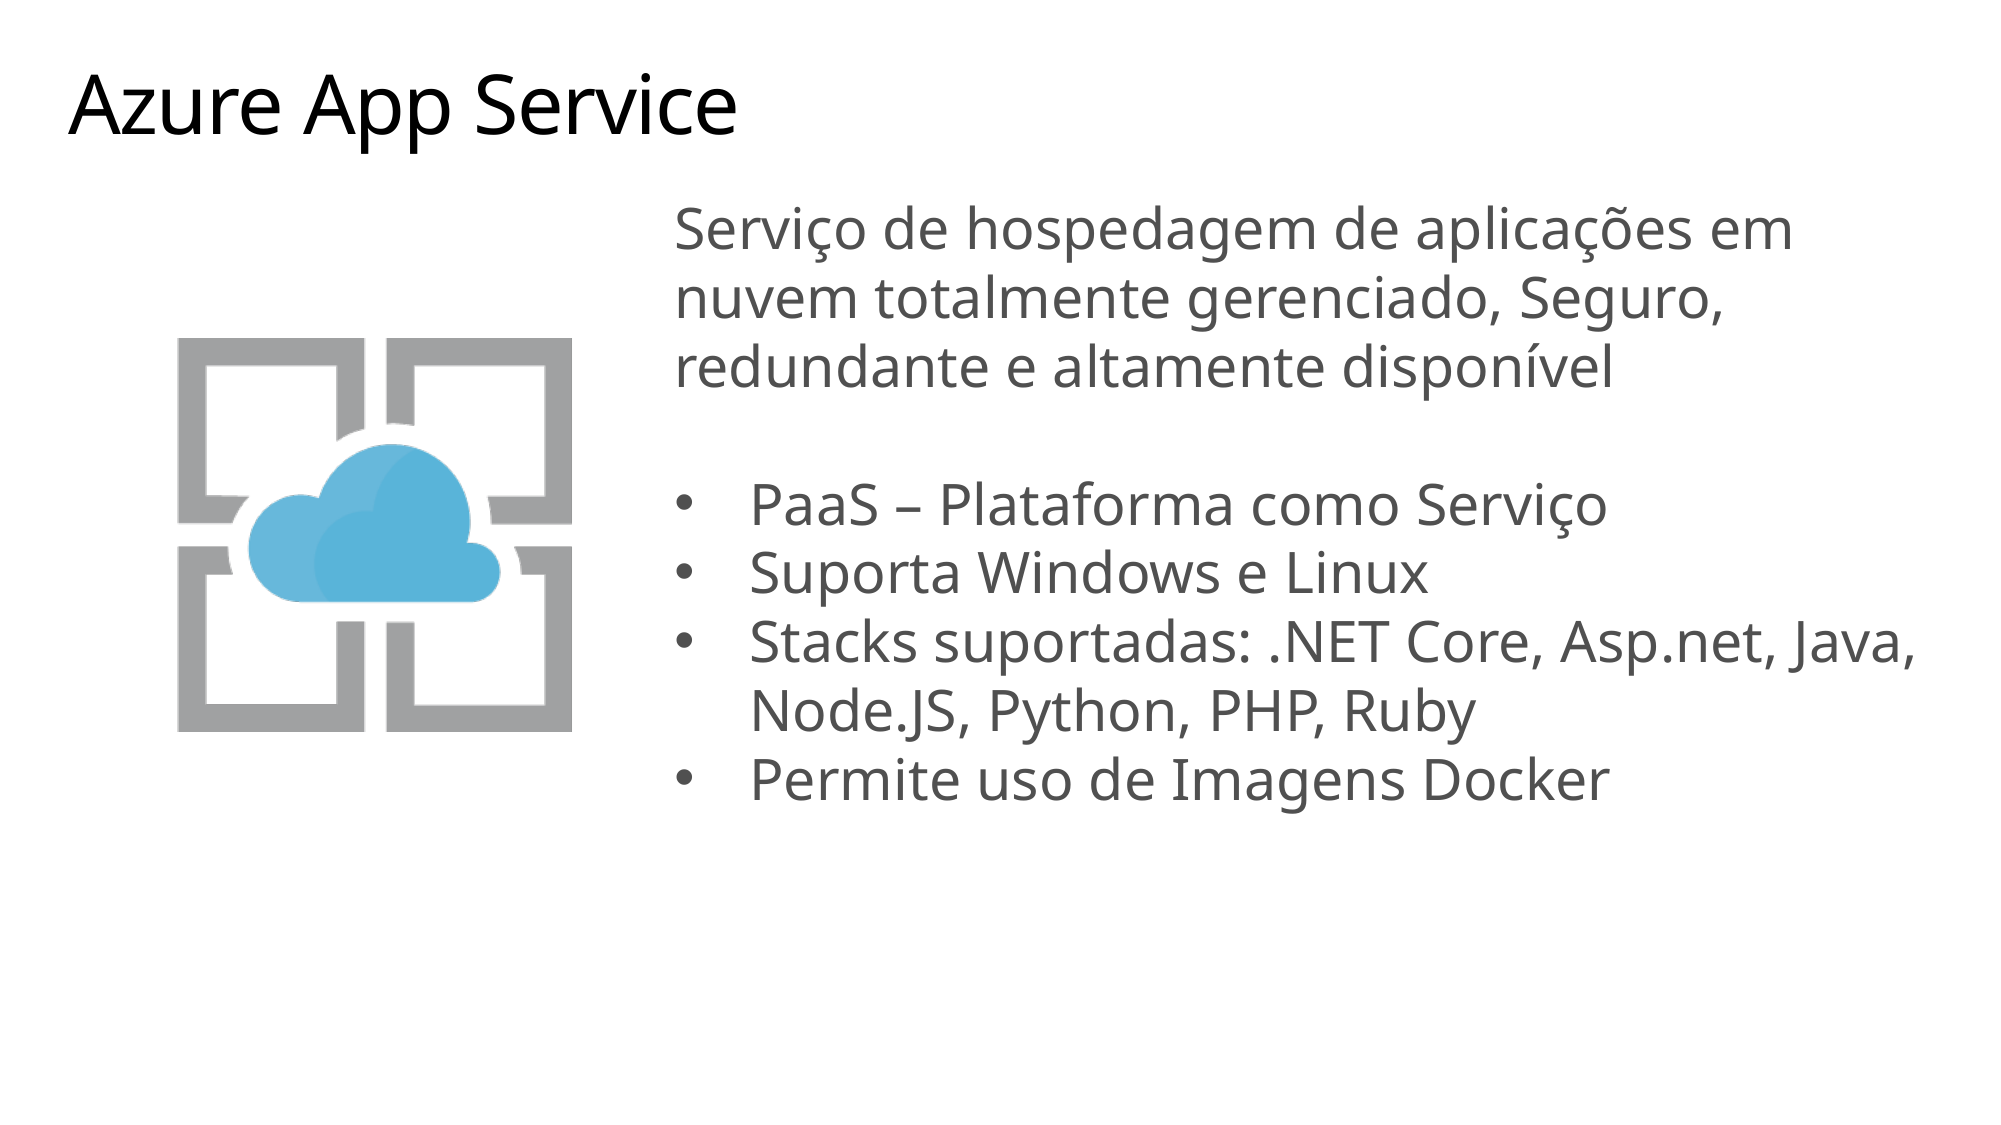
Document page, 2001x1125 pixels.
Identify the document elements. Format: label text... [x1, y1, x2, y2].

picture [0, 337, 751, 733]
text_box Serviço de hospedagem de aplicações em nuvem totalmente gerenciado, Seguro, redundante e altamente disponível PaaS – Plataforma como Serviço Suporta Windows e Linux Stacks suportadas: .NET Core, Asp.net, Java, Node.JS, Python, PHP, Ruby Permite uso de Imagens Docker [674, 374, 1957, 812]
title Azure App Service [44, 47, 1957, 196]
